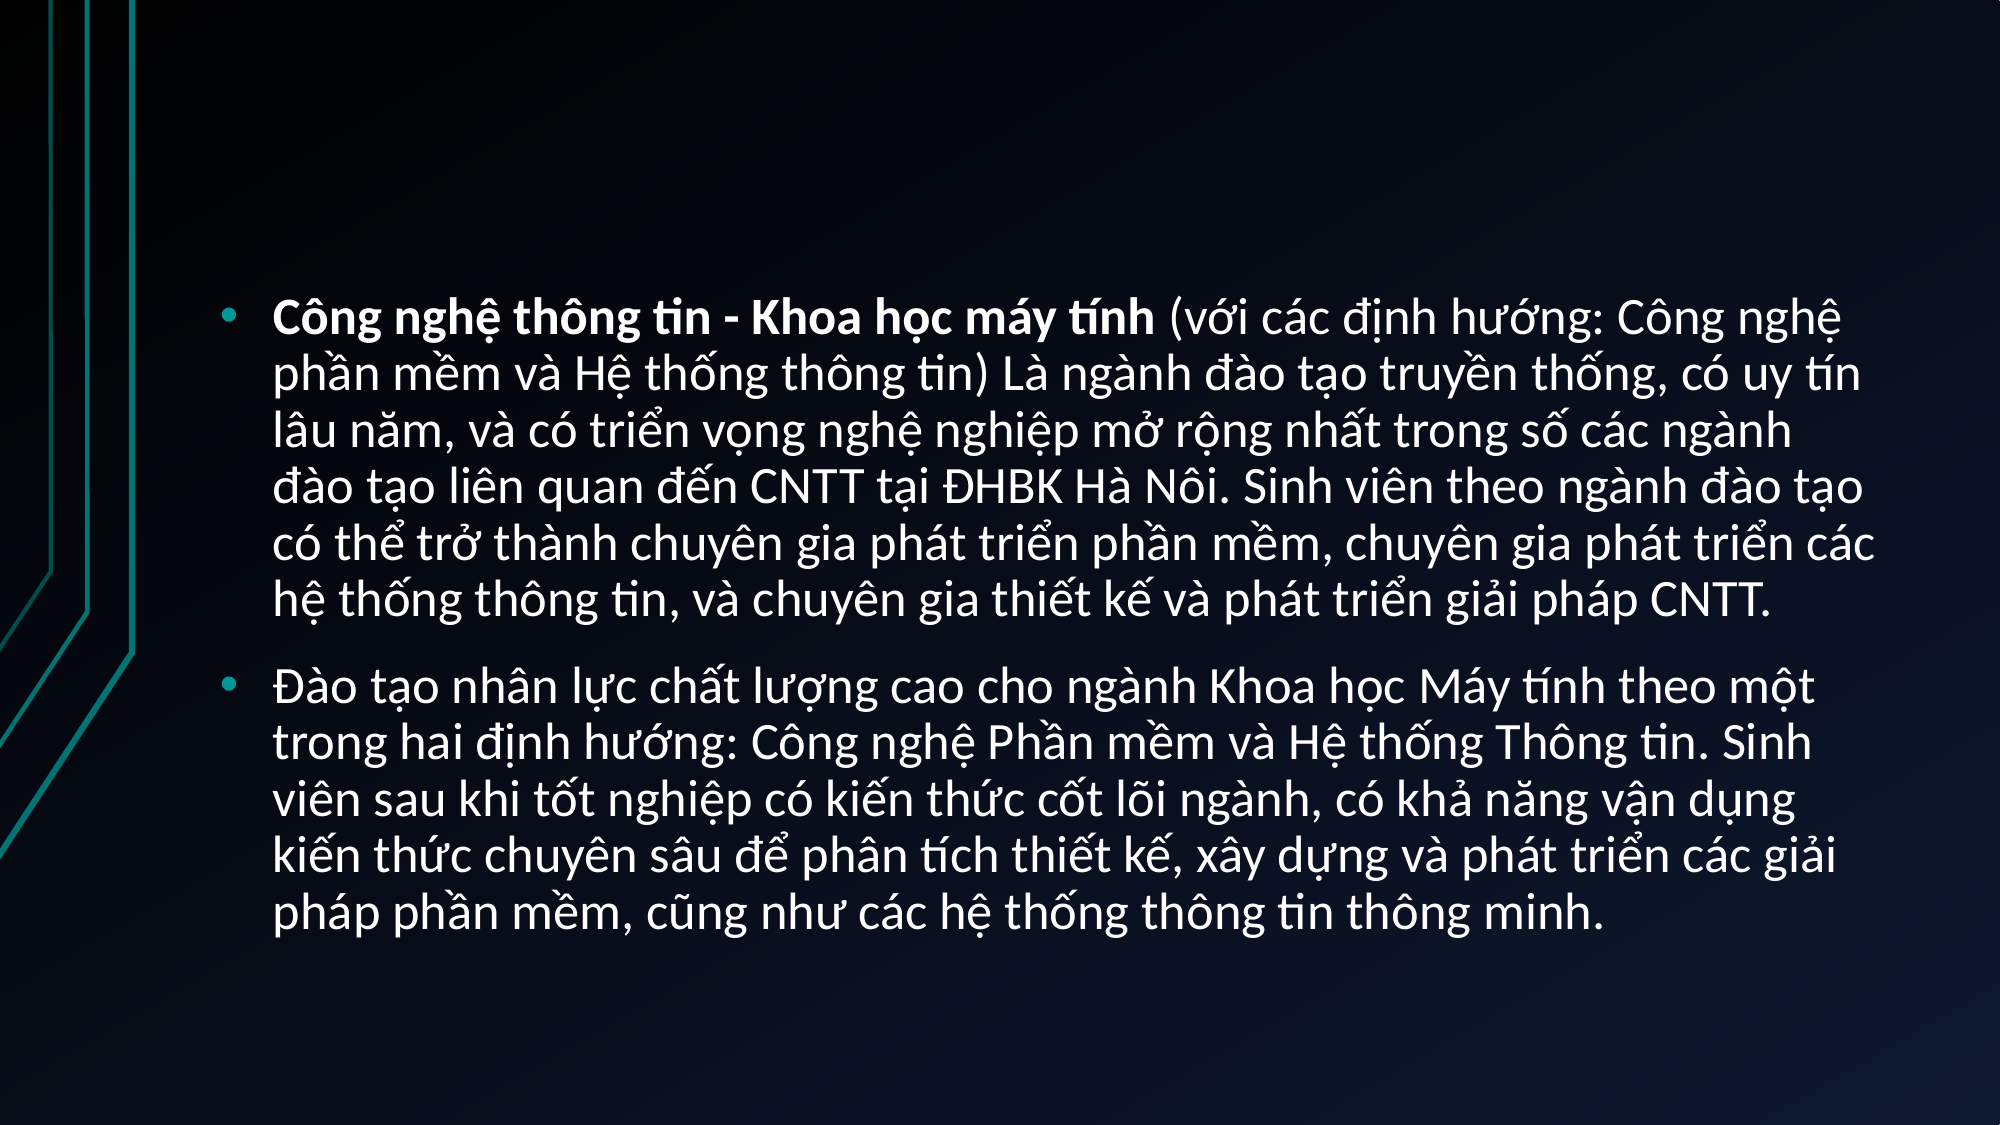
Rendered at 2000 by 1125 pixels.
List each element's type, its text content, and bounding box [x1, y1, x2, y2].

list Công nghệ thông tin - Khoa học máy tính (với các định hướng: Công nghệ phần mềm và Hệ thống thông tin) Là ngành đào tạo truyền thống, có uy tín lâu năm, và có triển vọng nghệ nghiệp mở rộng nhất trong số các ngành đào tạo liên quan đến CNTT tại ĐHBK Hà Nôi. Sinh viên theo ngành đào tạo có thể trở thành chuyên gia phát triển phần mềm, chuyên gia phát triển các hệ thống thông tin, và chuyên gia thiết kế và phát triển giải pháp CNTT. Đào tạo nhân lực chất lượng cao cho ngành Khoa học Máy tính theo một trong hai định hướng: Công nghệ Phần mềm và Hệ thống Thông tin. Sinh viên sau khi tốt nghiệp có kiến thức cốt lõi ngành, có khả năng vận dụng kiến thức chuyên sâu để phân tích thiết kế, xây dựng và phát triển các giải pháp phần mềm, cũng như các hệ thống thông tin thông minh. [199, 279, 1900, 1012]
